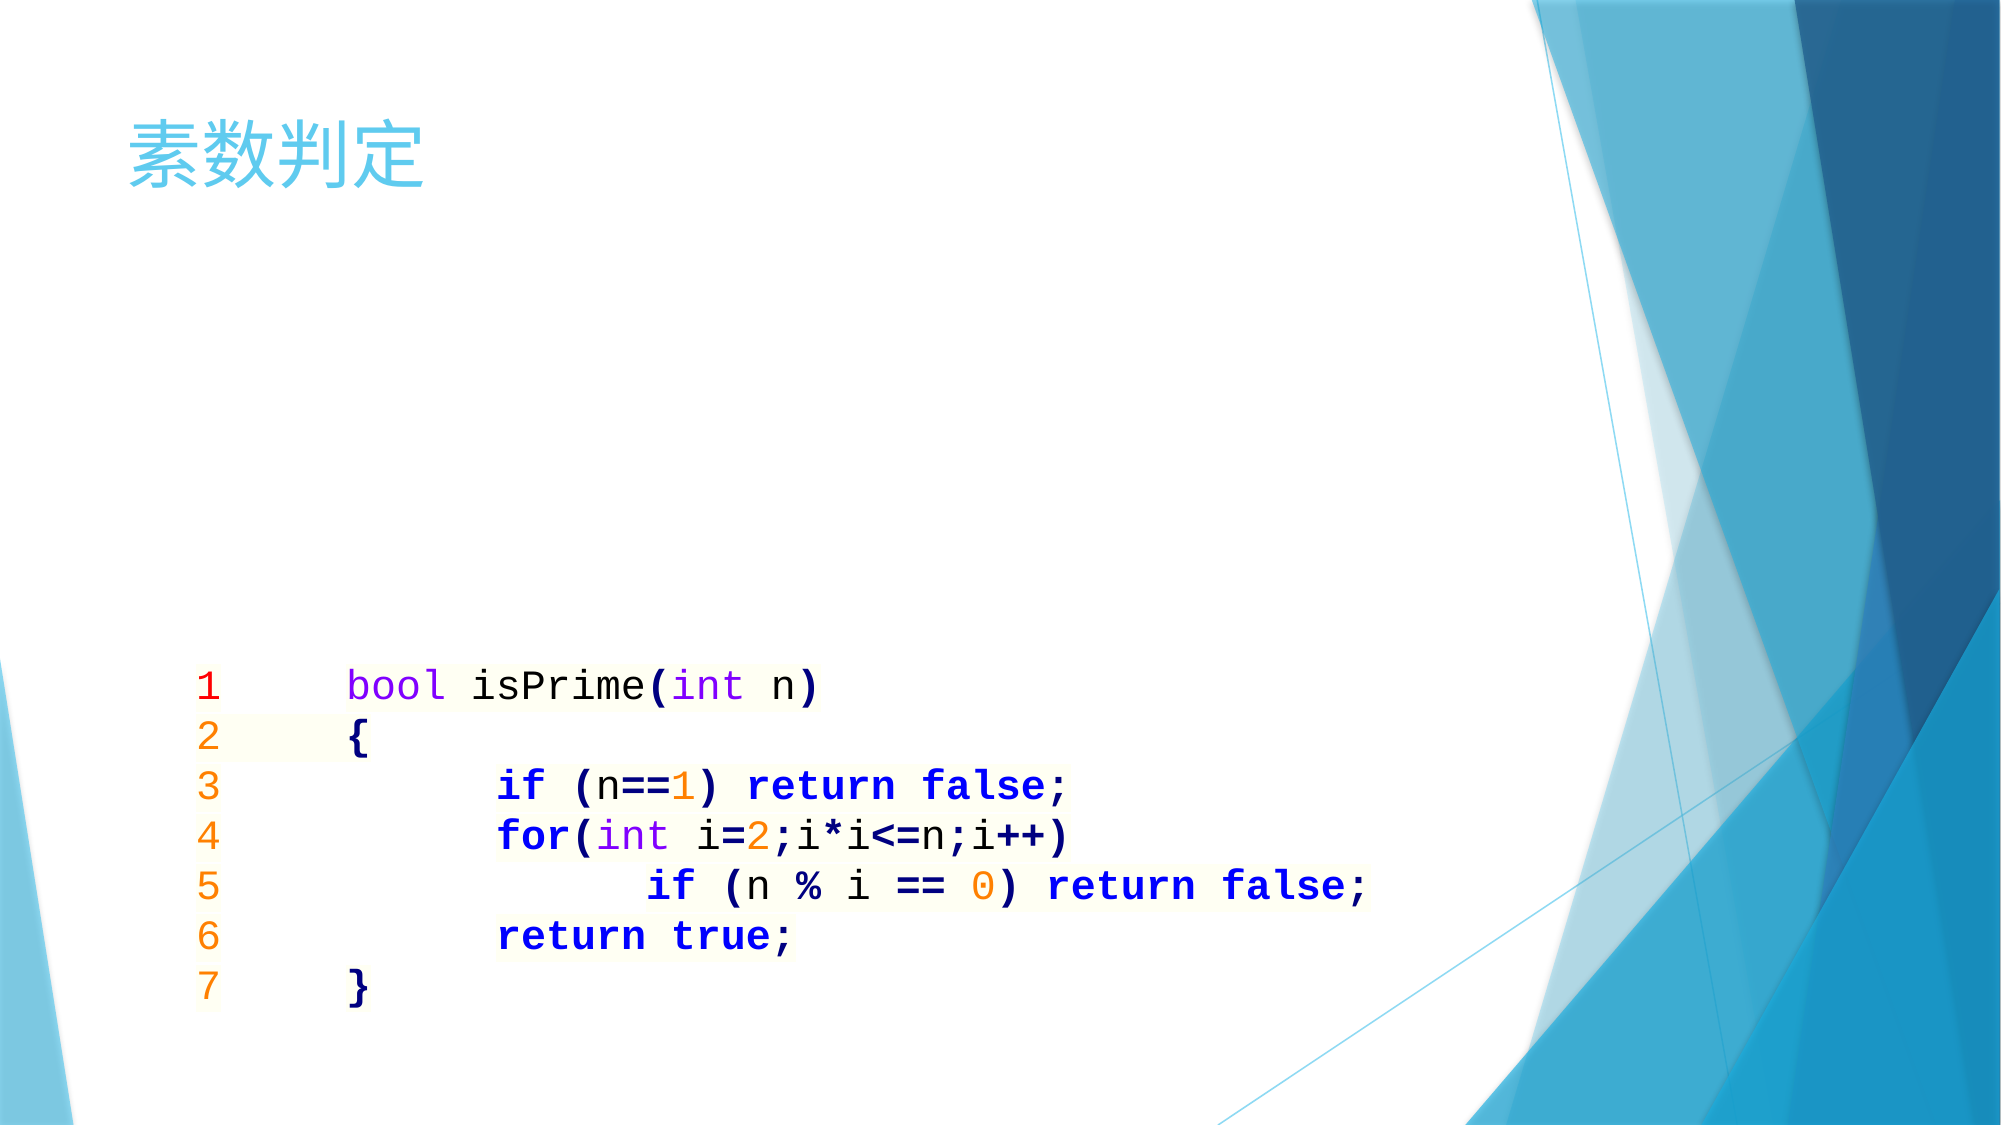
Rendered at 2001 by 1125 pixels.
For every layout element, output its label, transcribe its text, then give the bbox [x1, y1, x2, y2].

title 素数判定 [111, 99, 1522, 317]
text_box 1 bool isPrime(int n) 2 { 3 if (n==1) return false; 4 for(int i=2;i*i<=n;i++) 5 if (n % i == 0) return false; 6 return true; 7 } [181, 650, 1819, 1015]
